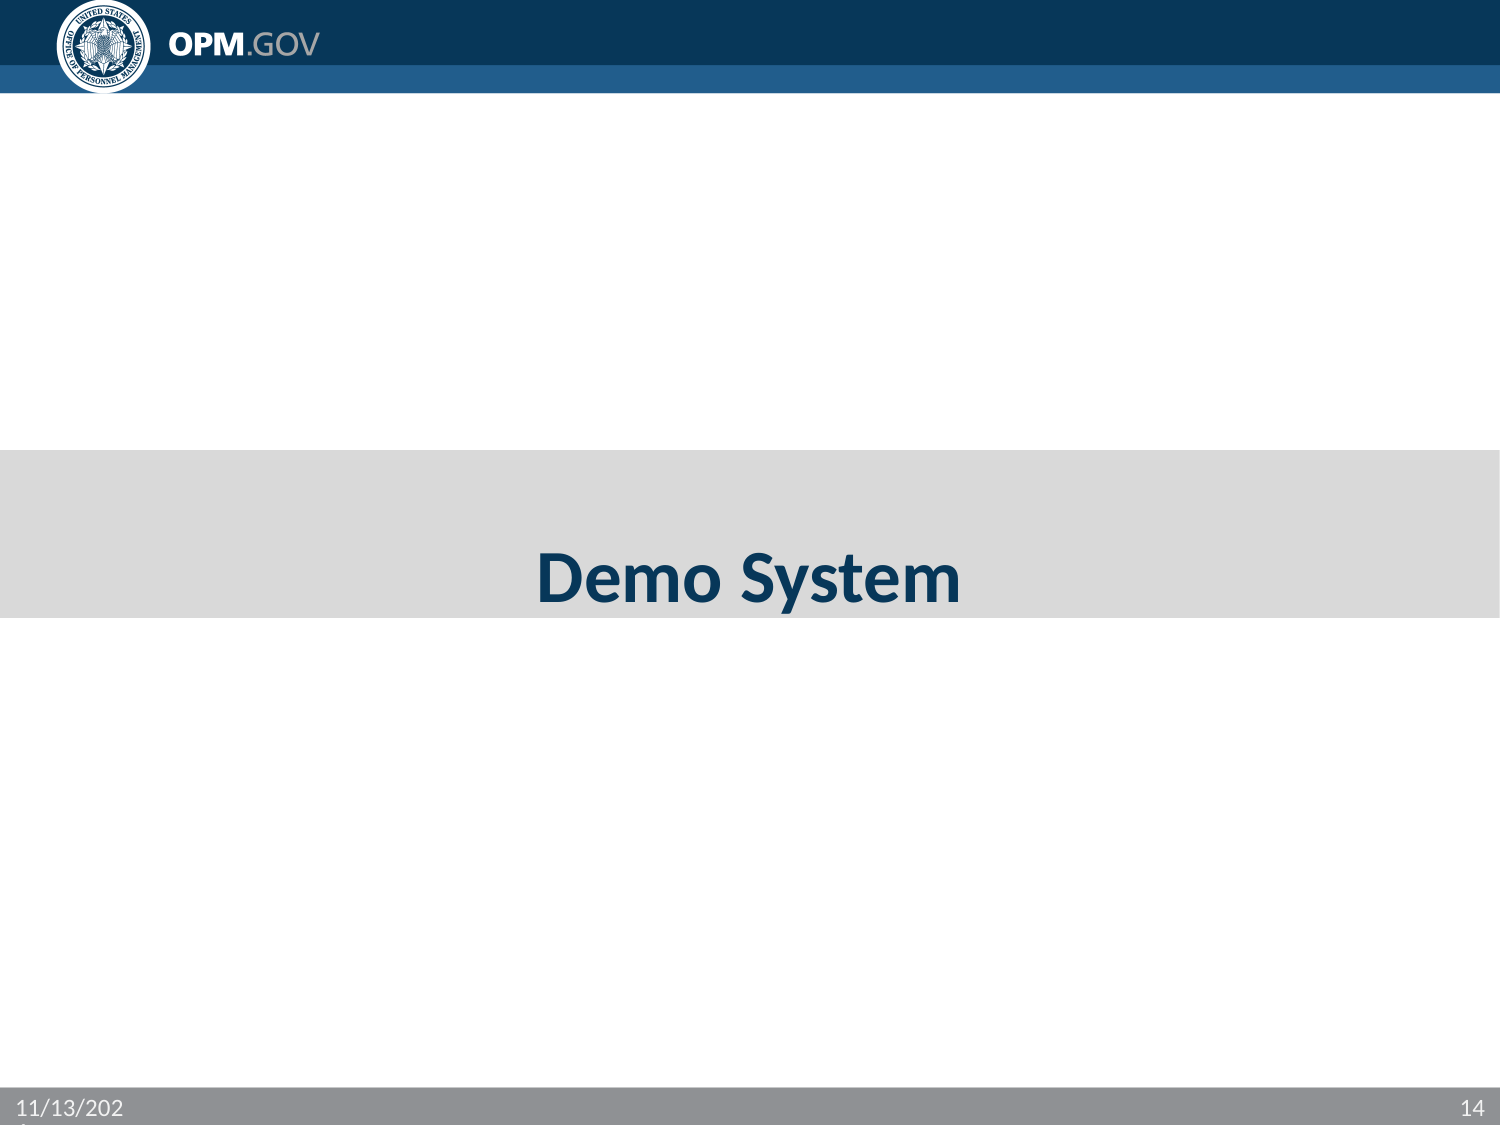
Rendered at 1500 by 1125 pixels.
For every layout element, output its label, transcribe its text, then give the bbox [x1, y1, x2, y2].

title Demo System [0, 450, 1500, 618]
picture [0, 618, 1500, 1125]
picture [0, 0, 1500, 450]
slide_number 14 [1350, 1087, 1500, 1125]
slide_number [0, 1087, 150, 1125]
